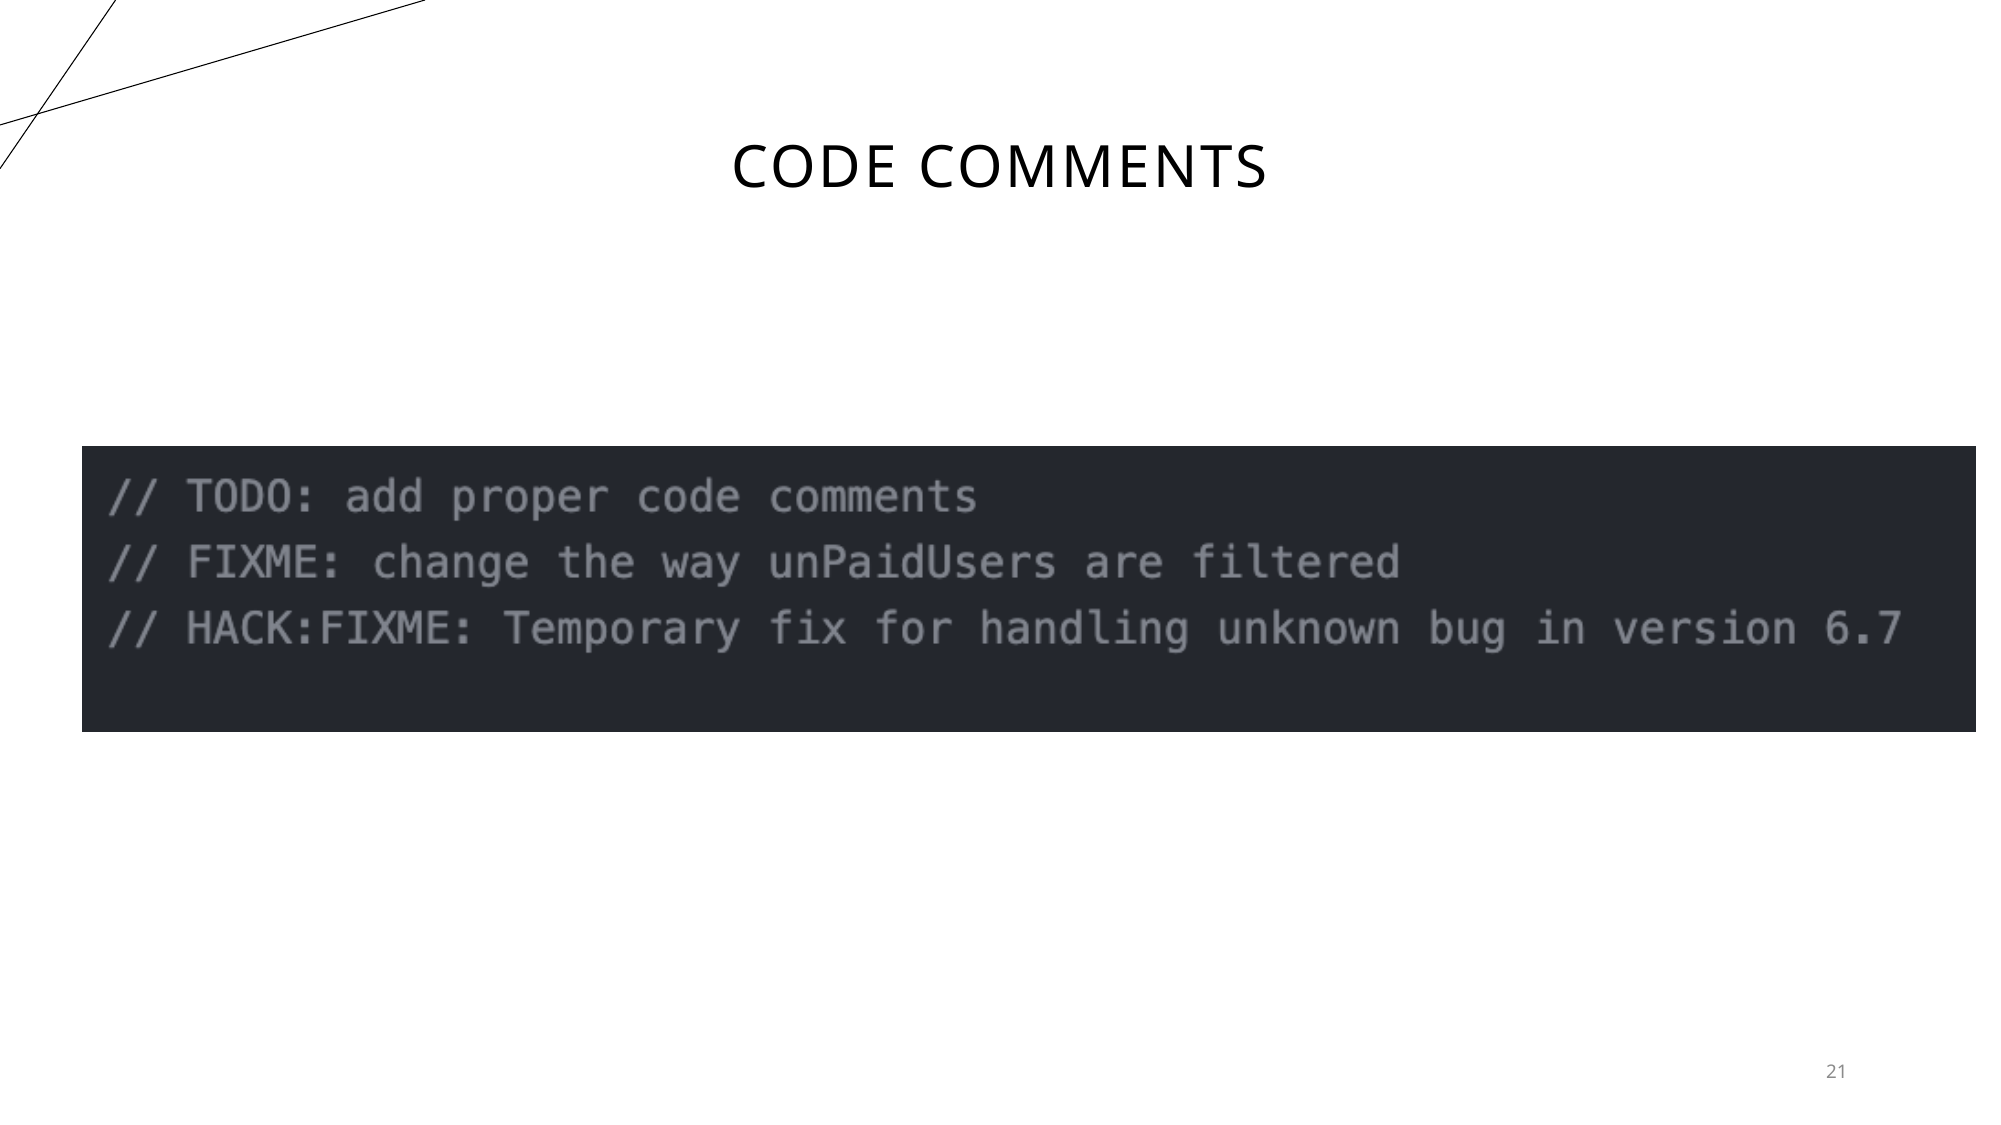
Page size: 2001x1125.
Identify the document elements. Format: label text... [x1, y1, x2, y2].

slide_number 21 [1412, 1042, 1863, 1103]
picture [82, 446, 1976, 733]
title Code Comments [137, 59, 1863, 278]
